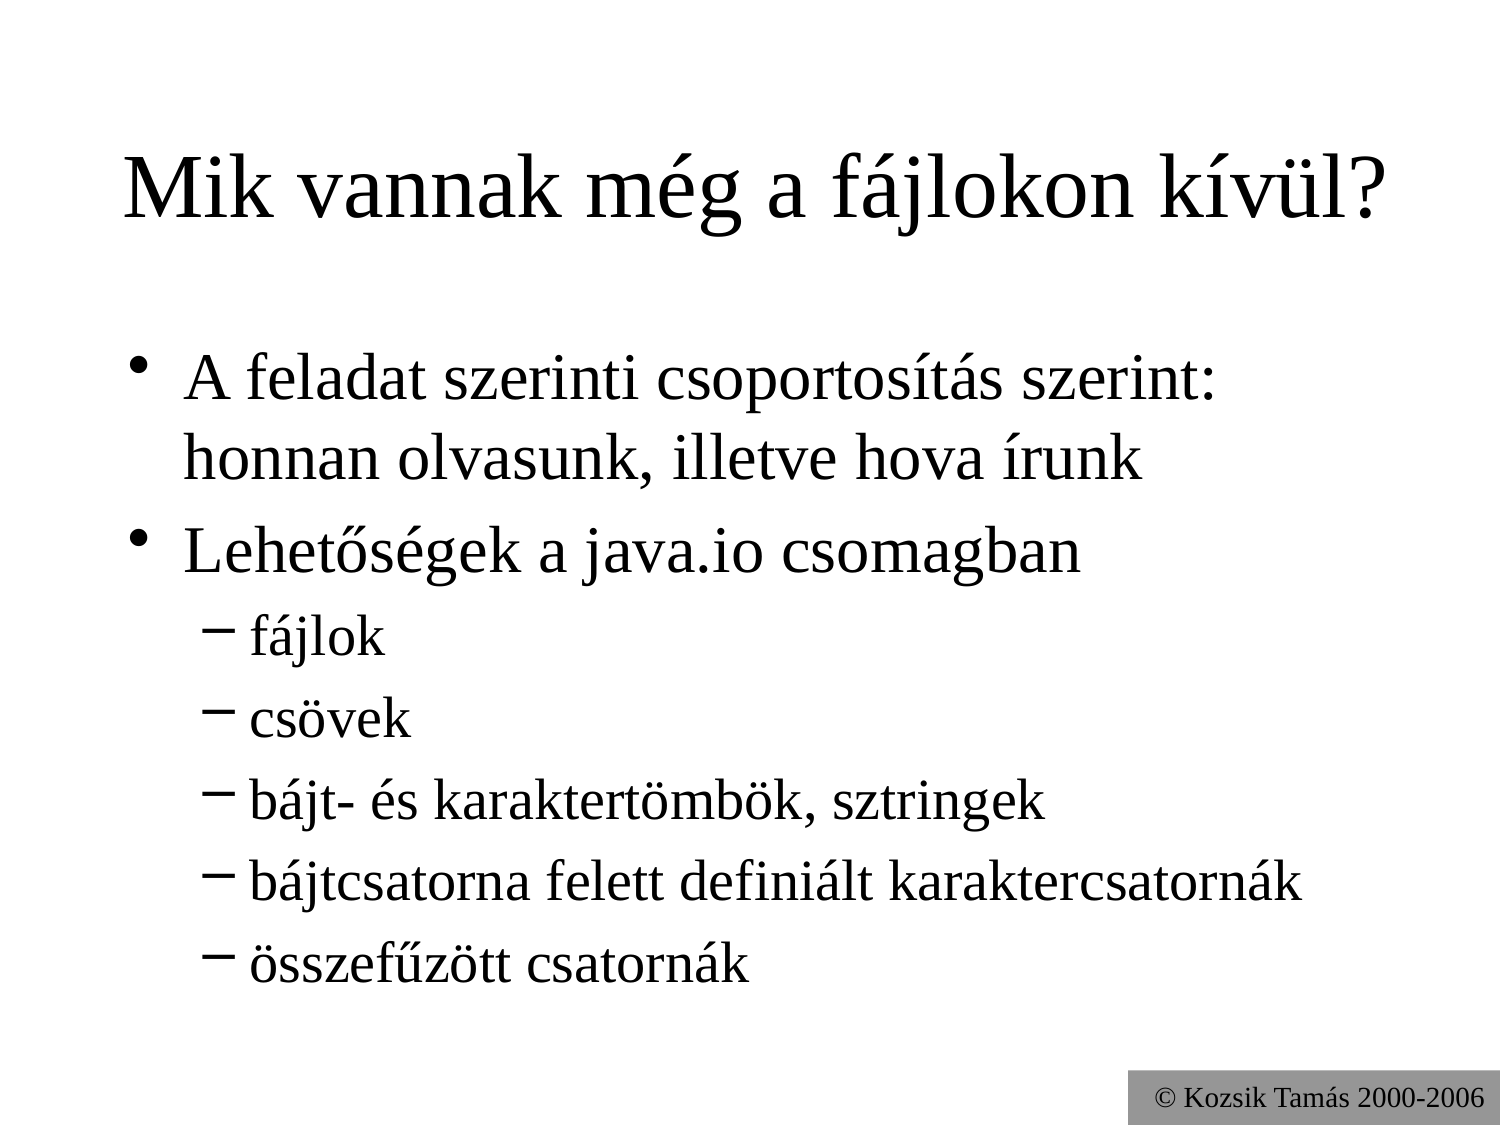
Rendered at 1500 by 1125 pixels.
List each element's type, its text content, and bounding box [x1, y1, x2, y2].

footer © Kozsik Tamás 2000-2006 [1128, 1070, 1500, 1125]
list A feladat szerinti csoportosítás szerint: honnan olvasunk, illetve hova írunk Lehetőségek a java.io csomagban fájlok csövek bájt- és karaktertömbök, sztringek bájtcsatorna felett definiált karaktercsatornák összefűzött csatornák [112, 324, 1388, 1038]
title Mik vannak még a fájlokon kívül? [99, 87, 1413, 275]
